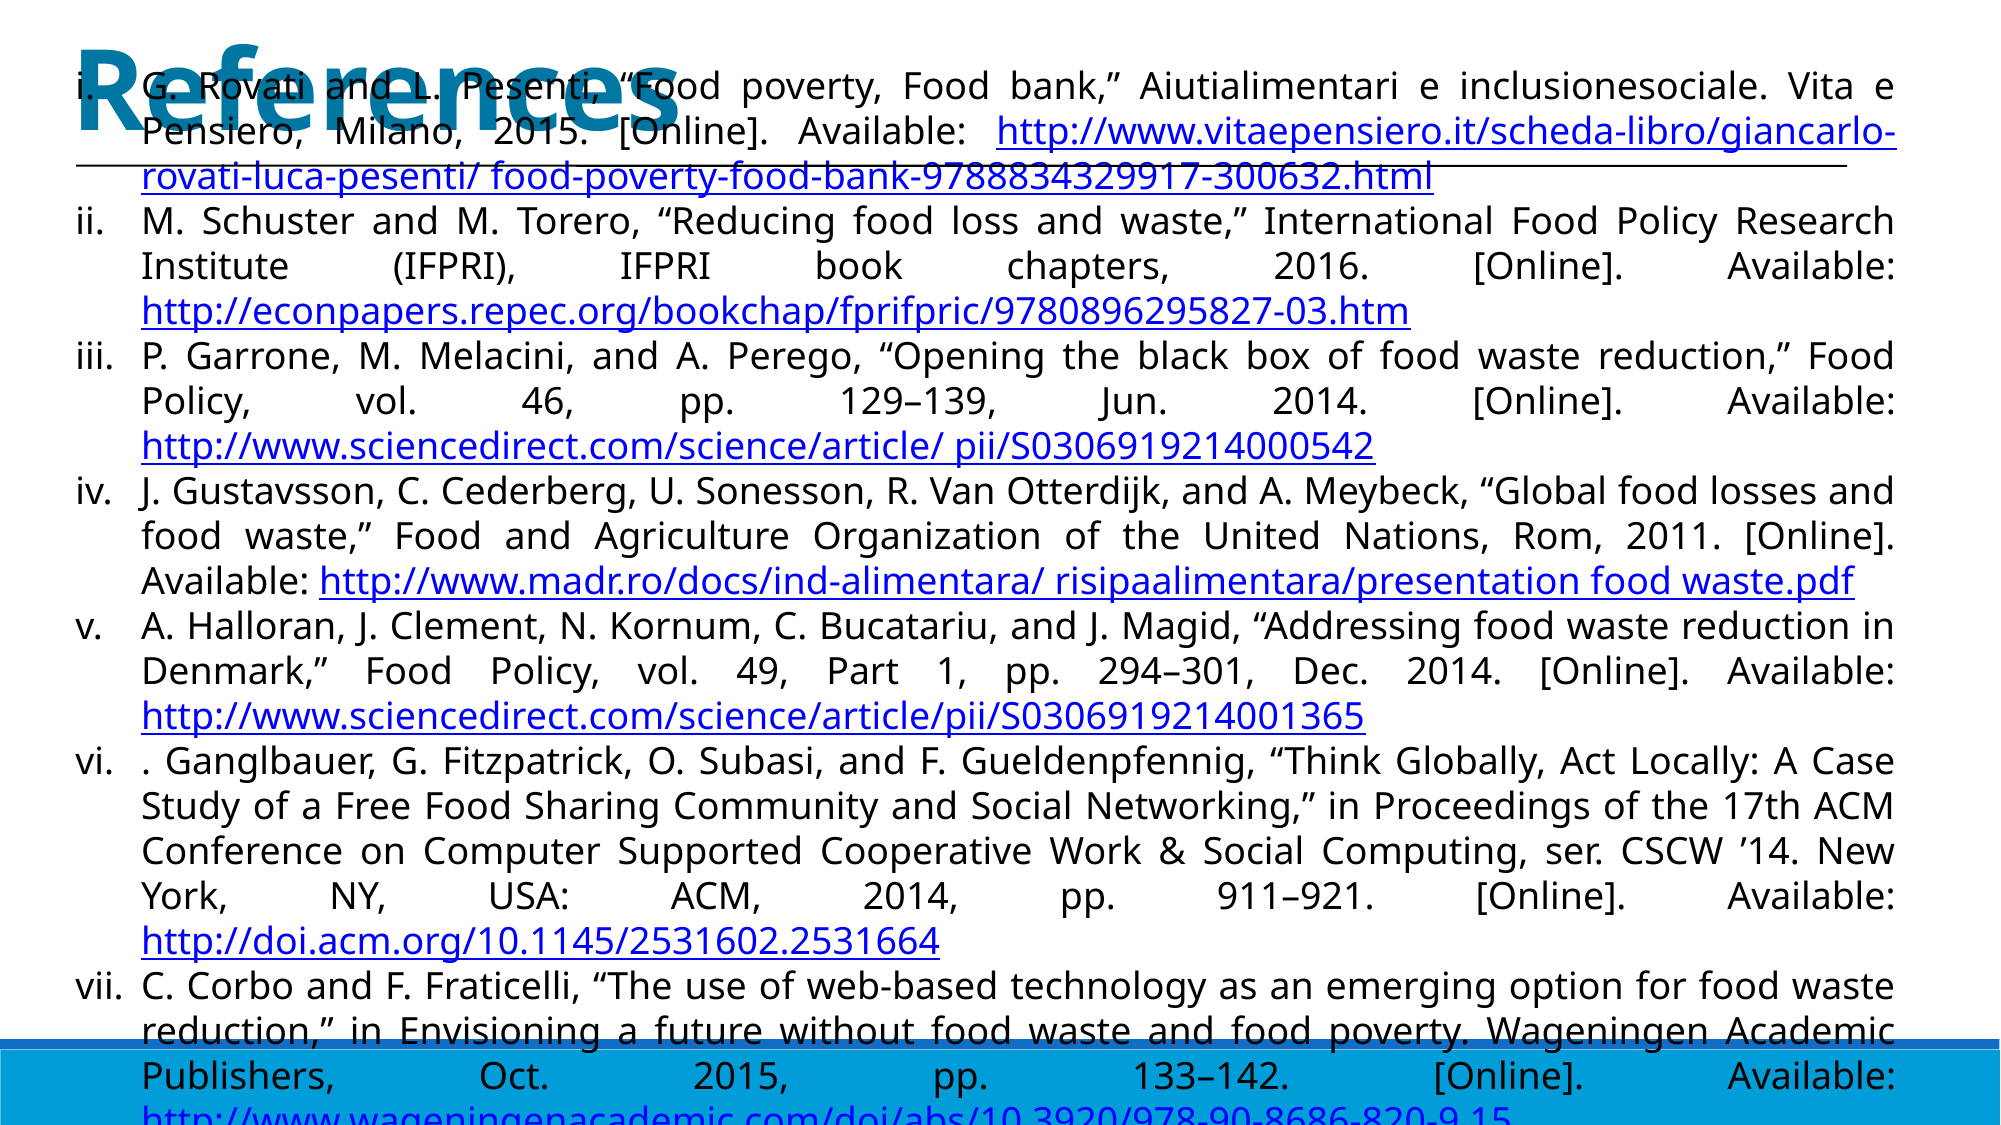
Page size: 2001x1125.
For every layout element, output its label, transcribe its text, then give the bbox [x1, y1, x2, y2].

text_box G. Rovati and L. Pesenti, “Food poverty, Food bank,” Aiutialimentari e inclusionesociale. Vita e Pensiero, Milano, 2015. [Online]. Available: http://www.vitaepensiero.it/scheda-libro/giancarlo-rovati-luca-pesenti/ food-poverty-food-bank-9788834329917-300632.html M. Schuster and M. Torero, “Reducing food loss and waste,” International Food Policy Research Institute (IFPRI), IFPRI book chapters, 2016. [Online]. Available: http://econpapers.repec.org/bookchap/fprifpric/9780896295827-03.htm P. Garrone, M. Melacini, and A. Perego, “Opening the black box of food waste reduction,” Food Policy, vol. 46, pp. 129–139, Jun. 2014. [Online]. Available: http://www.sciencedirect.com/science/article/ pii/S0306919214000542 J. Gustavsson, C. Cederberg, U. Sonesson, R. Van Otterdijk, and A. Meybeck, “Global food losses and food waste,” Food and Agriculture Organization of the United Nations, Rom, 2011. [Online]. Available: http://www.madr.ro/docs/ind-alimentara/ risipaalimentara/presentation food waste.pdf A. Halloran, J. Clement, N. Kornum, C. Bucatariu, and J. Magid, “Addressing food waste reduction in Denmark,” Food Policy, vol. 49, Part 1, pp. 294–301, Dec. 2014. [Online]. Available: http://www.sciencedirect.com/science/article/pii/S0306919214001365 . Ganglbauer, G. Fitzpatrick, O. Subasi, and F. Gueldenpfennig, “Think Globally, Act Locally: A Case Study of a Free Food Sharing Community and Social Networking,” in Proceedings of the 17th ACM Conference on Computer Supported Cooperative Work & Social Computing, ser. CSCW ’14. New York, NY, USA: ACM, 2014, pp. 911–921. [Online]. Available: http://doi.acm.org/10.1145/2531602.2531664 C. Corbo and F. Fraticelli, “The use of web-based technology as an emerging option for food waste reduction,” in Envisioning a future without food waste and food poverty. Wageningen Academic Publishers, Oct. 2015, pp. 133–142. [Online]. Available: http://www.wageningenacademic.com/doi/abs/10.3920/978-90-8686-820-9 15 [60, 54, 1912, 1125]
text_box References [56, 31, 1856, 168]
